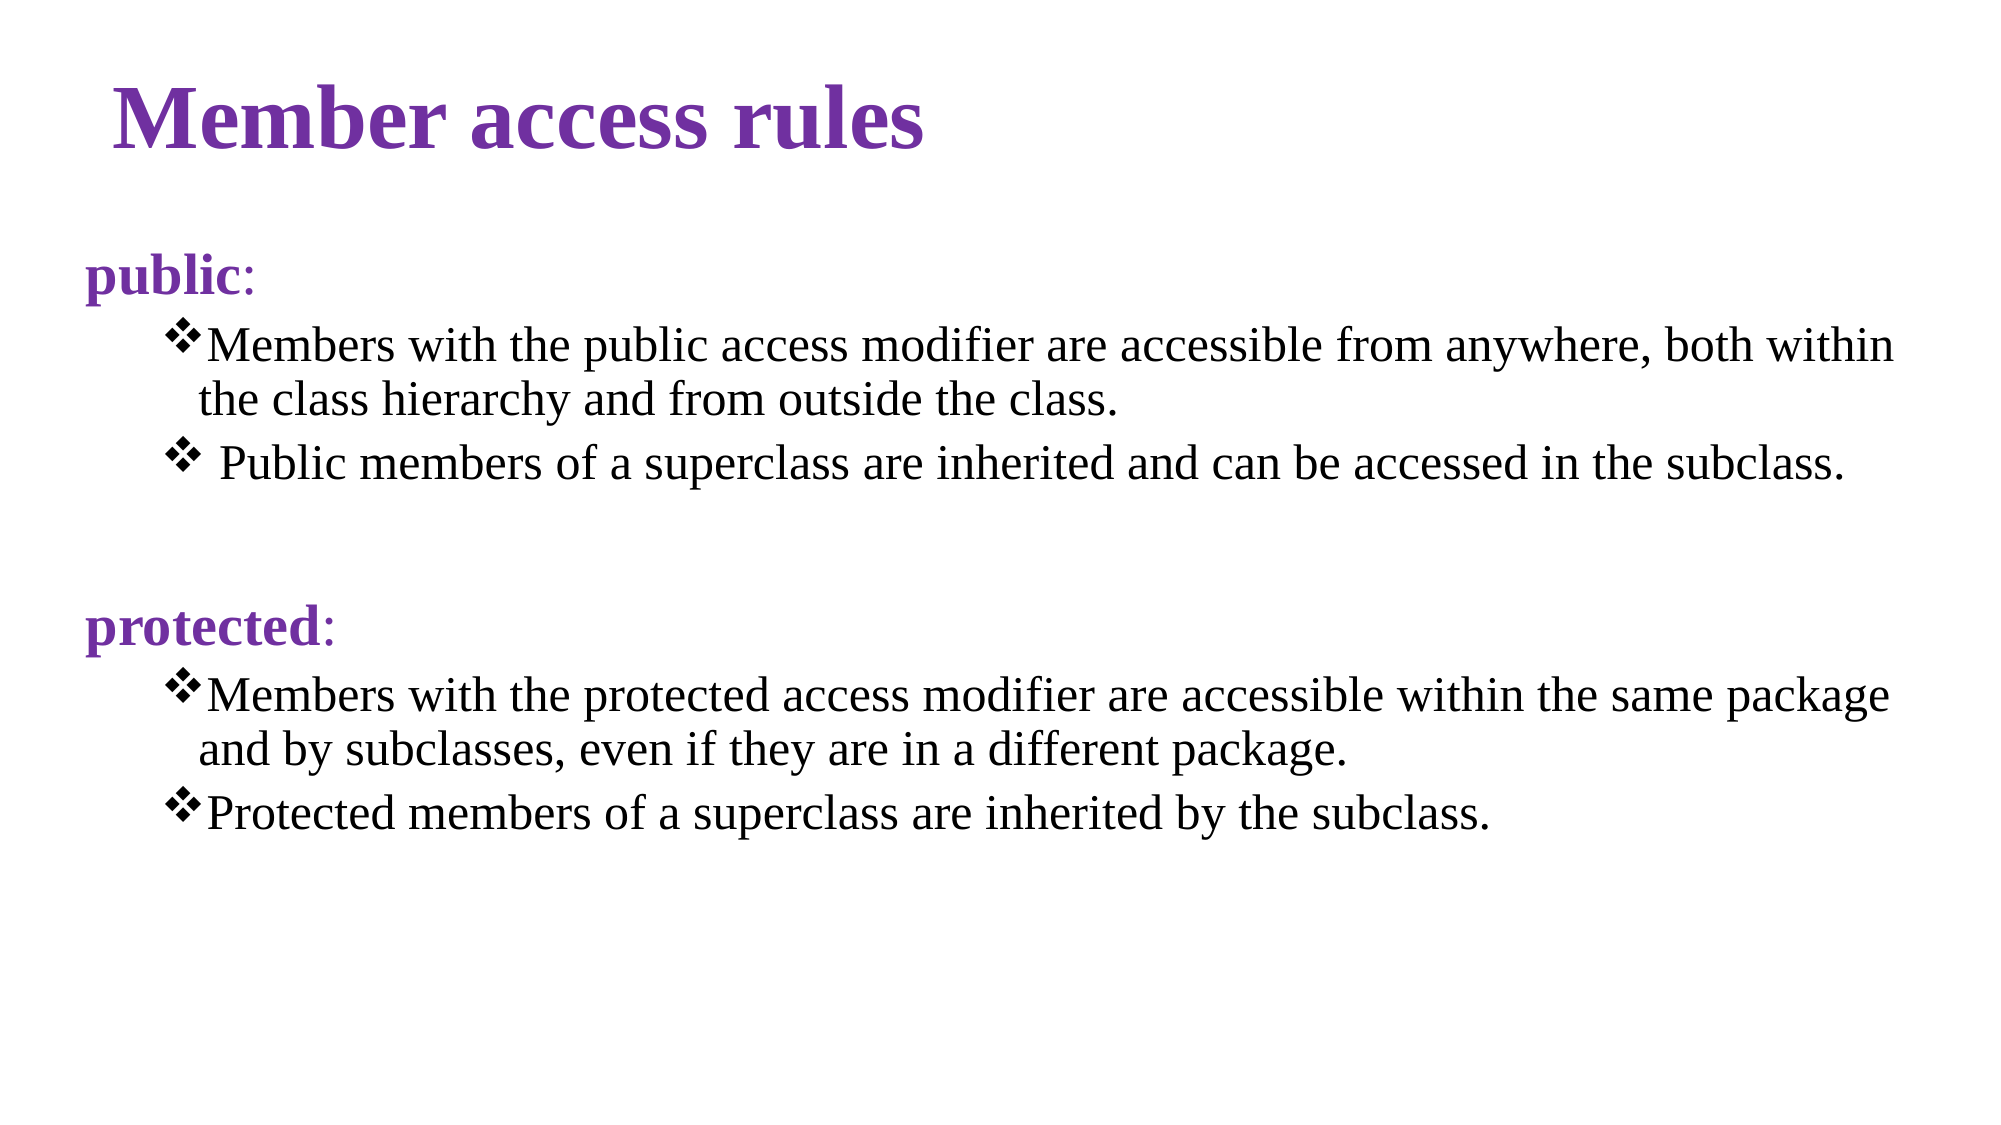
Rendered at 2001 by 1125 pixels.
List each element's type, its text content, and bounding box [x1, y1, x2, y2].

title Member access rules [97, 60, 1823, 179]
list public: Members with the public access modifier are accessible from anywhere, both within the class hierarchy and from outside the class. Public members of a superclass are inherited and can be accessed in the subclass. protected: Members with the protected access modifier are accessible within the same package and by subclasses, even if they are in a different package. Protected members of a superclass are inherited by the subclass. [70, 237, 1973, 1065]
